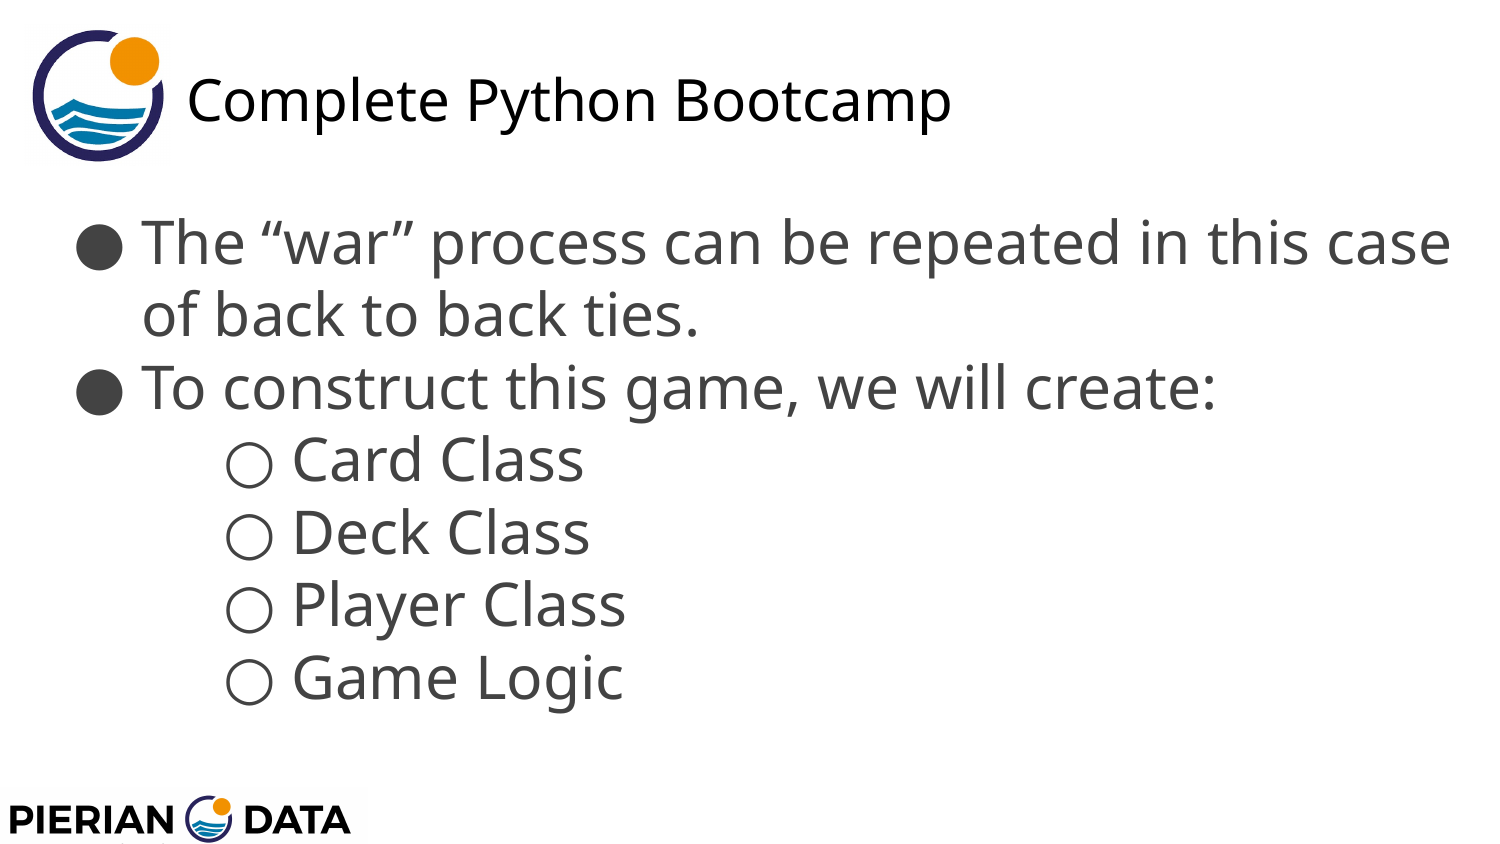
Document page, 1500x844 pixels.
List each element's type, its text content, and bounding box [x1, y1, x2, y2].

title Complete Python Bootcamp [176, 48, 1449, 143]
picture [24, 24, 172, 167]
picture [0, 787, 368, 844]
list The “war” process can be repeated in this case of back to back ties. To construct this game, we will create: Card Class Deck Class Player Class Game Logic [51, 189, 1476, 750]
